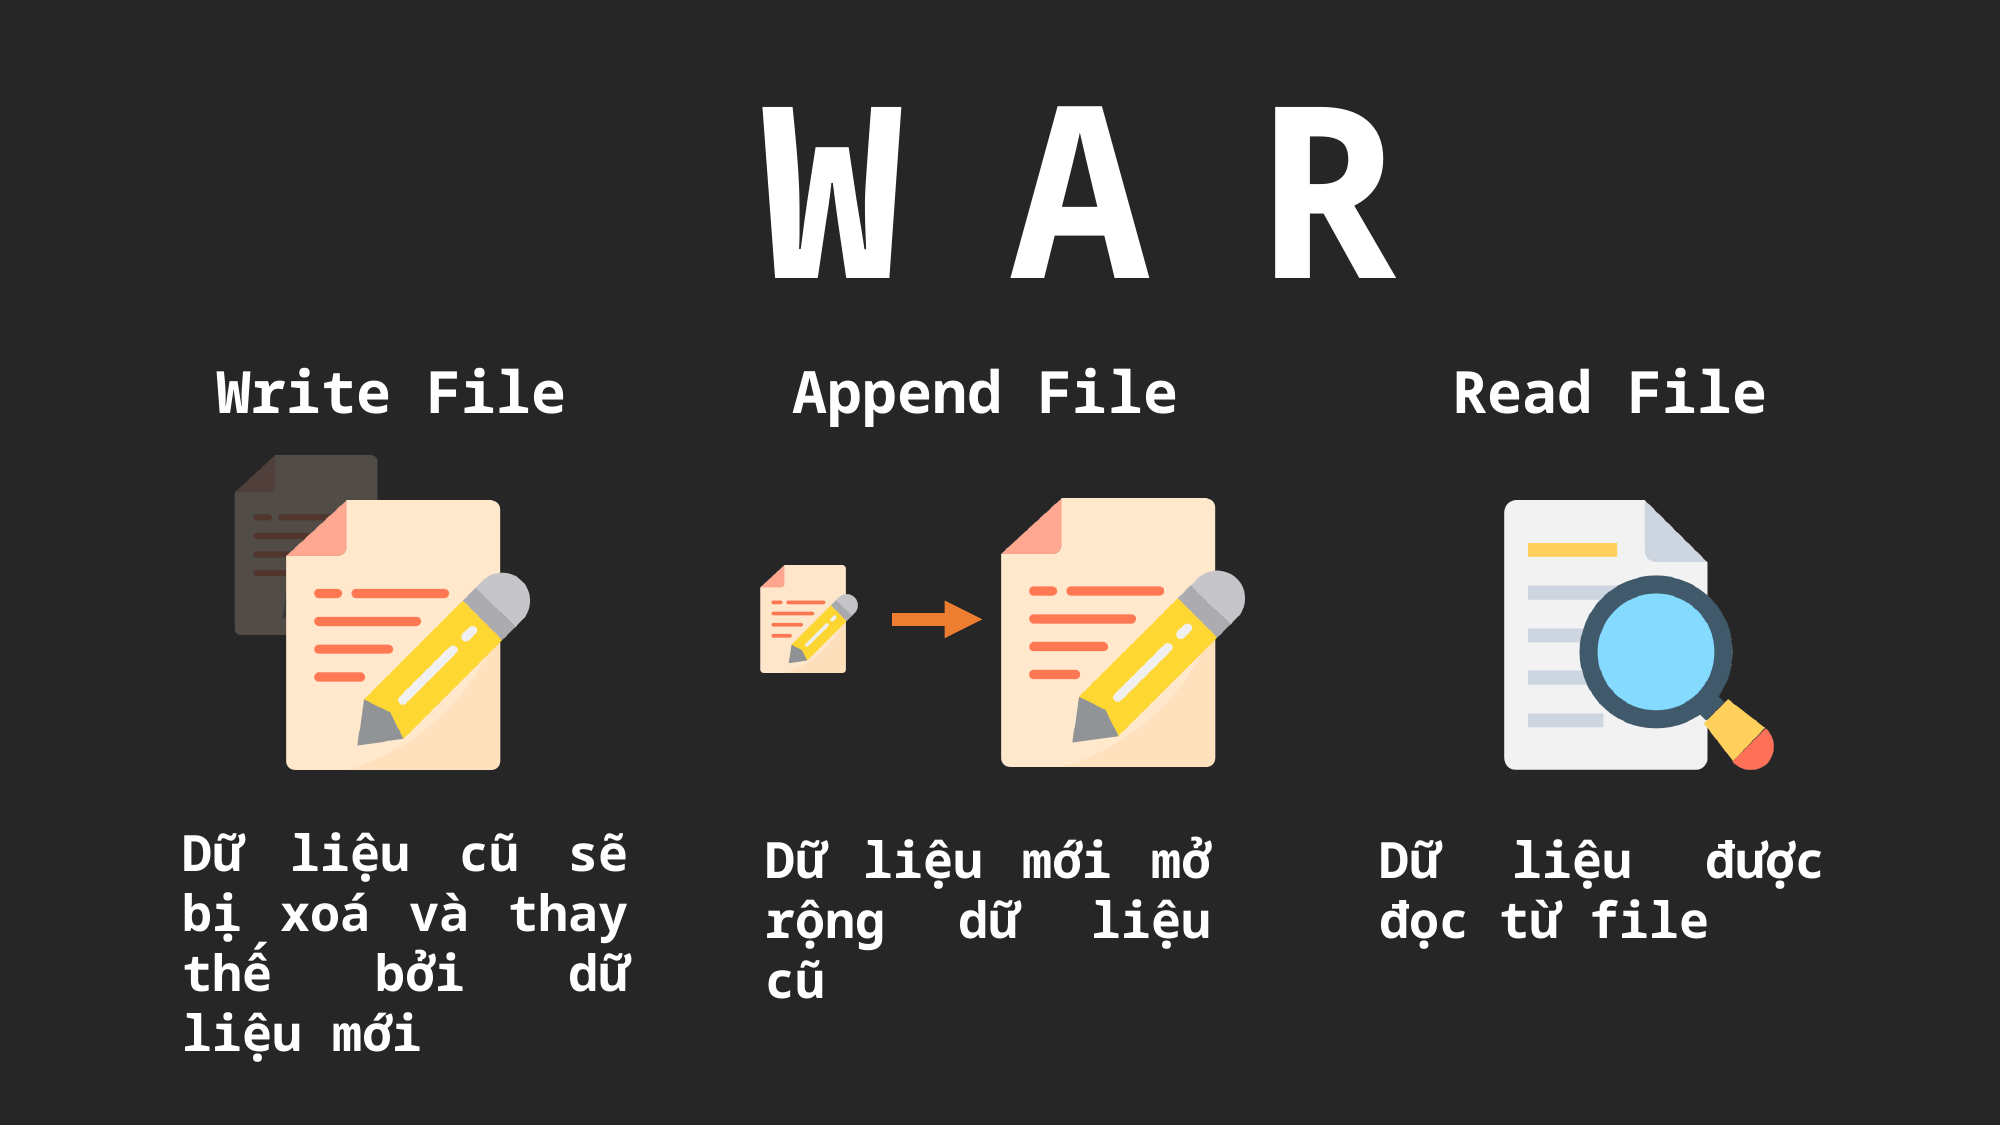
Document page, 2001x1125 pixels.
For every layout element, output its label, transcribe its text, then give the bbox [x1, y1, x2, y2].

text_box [750, 348, 1258, 958]
text_box WAR [746, 32, 1416, 335]
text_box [167, 348, 643, 1011]
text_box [1365, 348, 1841, 958]
